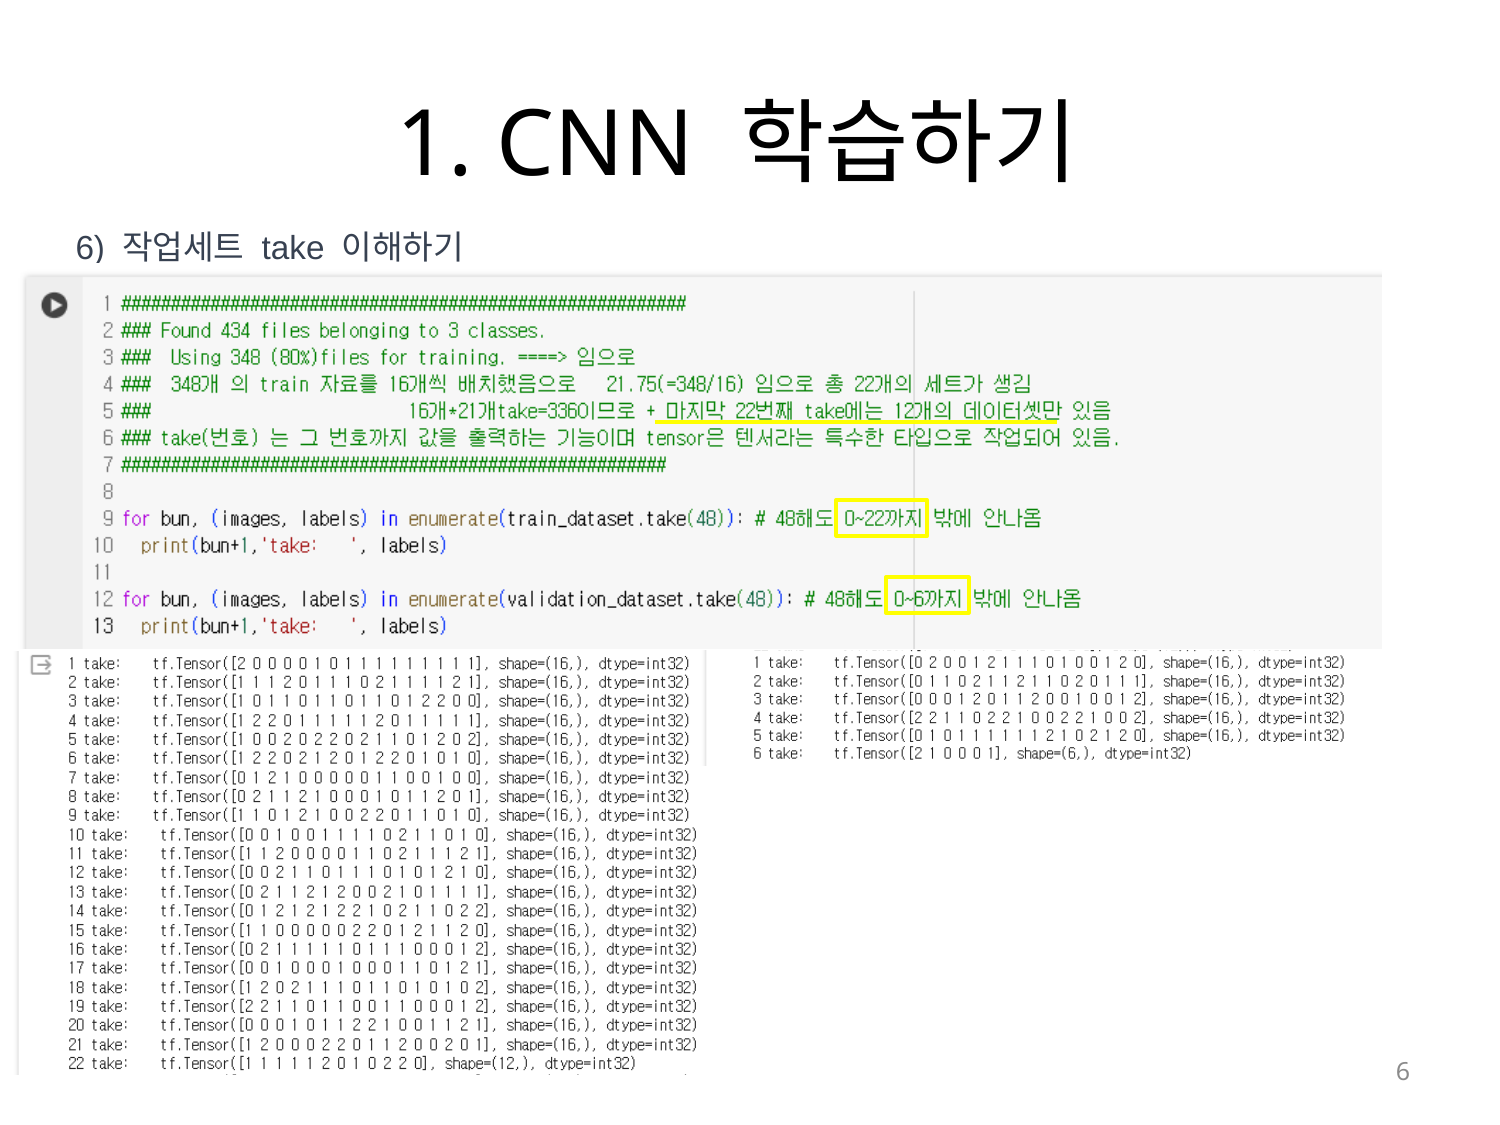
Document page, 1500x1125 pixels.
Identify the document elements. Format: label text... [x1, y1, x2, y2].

text_box 6) 작업세트 take 이해하기 [60, 218, 1306, 261]
title 1. CNN 학습하기 [75, 45, 1425, 233]
picture [9, 263, 1390, 1076]
slide_number 6 [1074, 1042, 1425, 1103]
